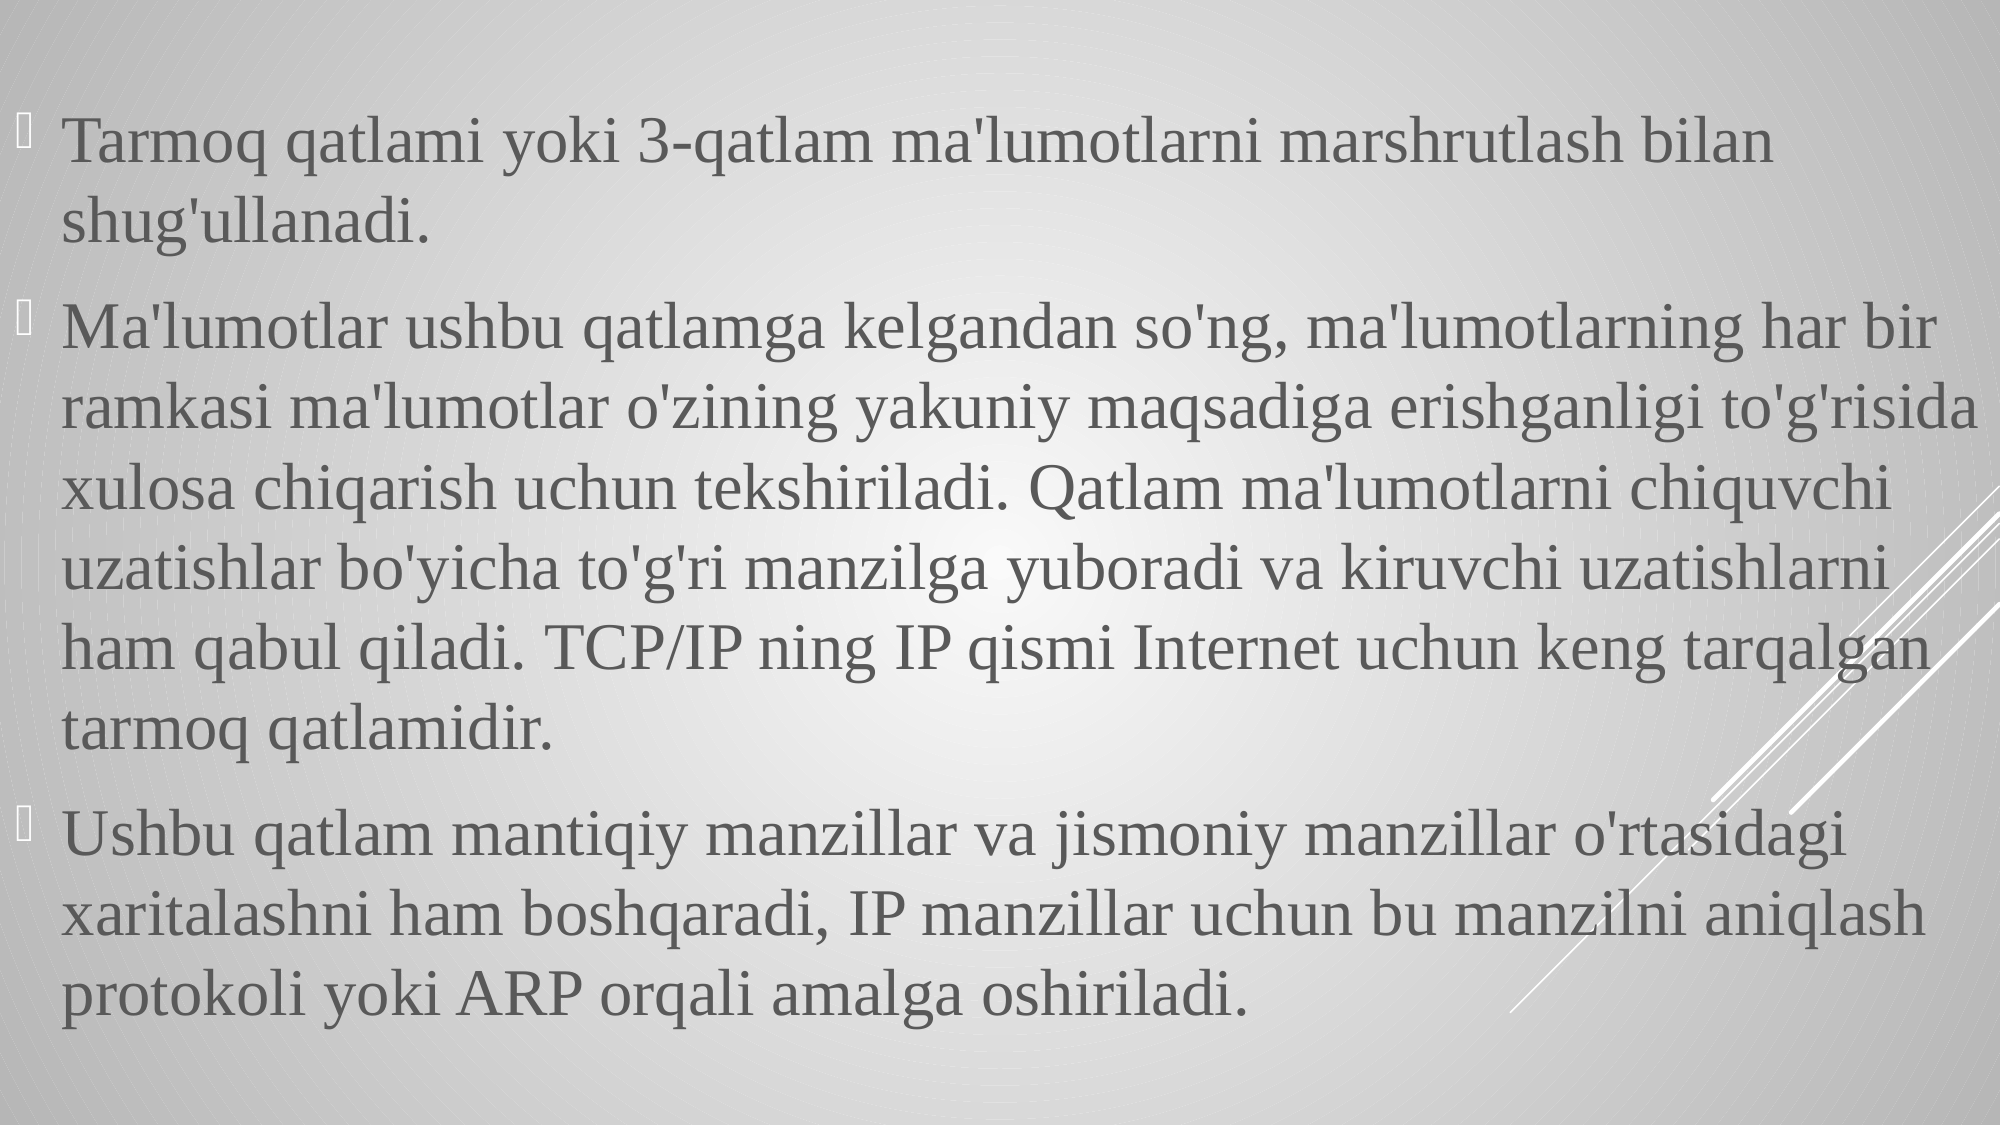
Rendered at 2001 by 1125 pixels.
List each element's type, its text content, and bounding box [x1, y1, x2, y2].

list Tarmoq qatlami yoki 3-qatlam ma'lumotlarni marshrutlash bilan shug'ullanadi. Ma'lumotlar ushbu qatlamga kelgandan so'ng, ma'lumotlarning har bir ramkasi ma'lumotlar o'zining yakuniy maqsadiga erishganligi to'g'risida xulosa chiqarish uchun tekshiriladi. Qatlam ma'lumotlarni chiquvchi uzatishlar bo'yicha to'g'ri manzilga yuboradi va kiruvchi uzatishlarni ham qabul qiladi. TCP/IP ning IP qismi Internet uchun keng tarqalgan tarmoq qatlamidir. Ushbu qatlam mantiqiy manzillar va jismoniy manzillar o'rtasidagi xaritalashni ham boshqaradi, IP manzillar uchun bu manzilni aniqlash protokoli yoki ARP orqali amalga oshiriladi. [0, 0, 2000, 1125]
